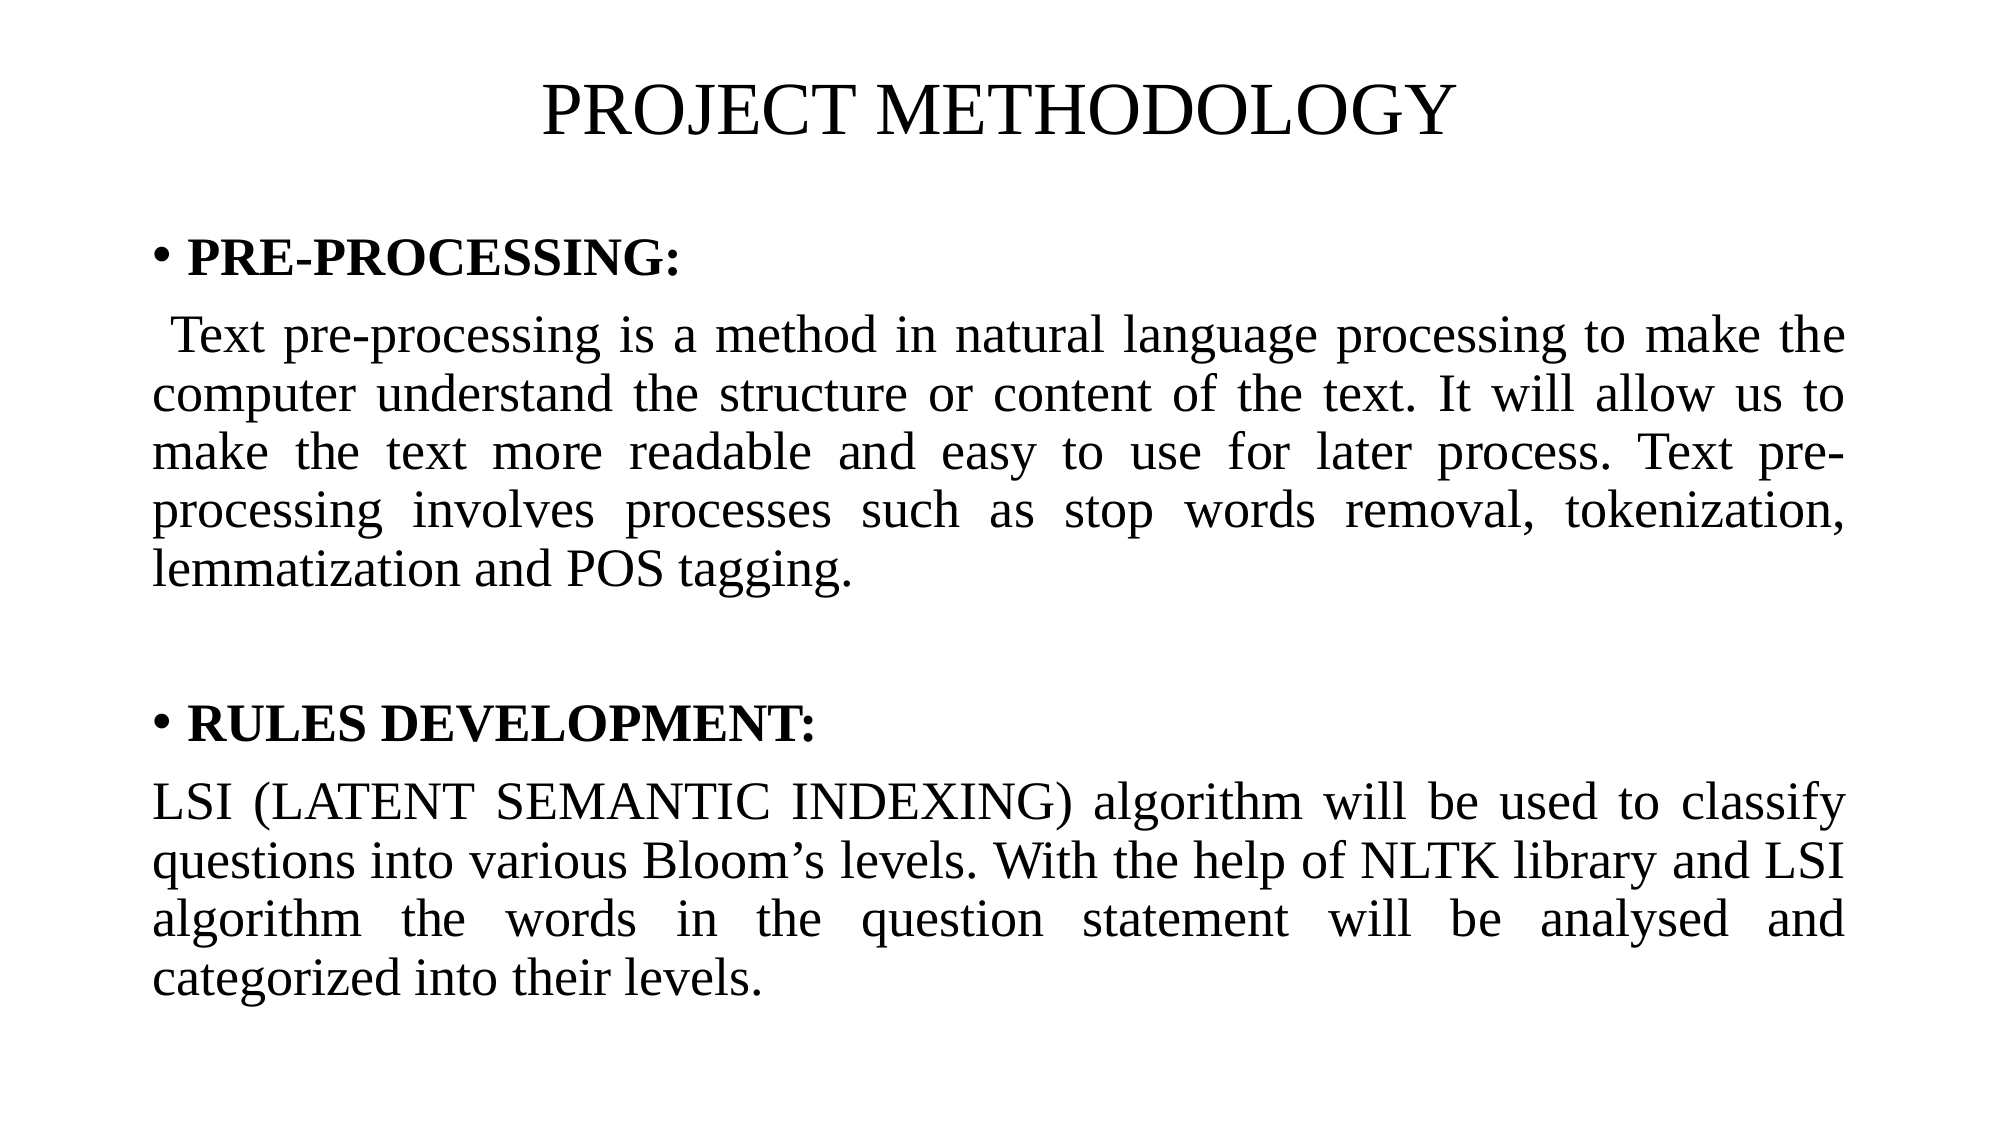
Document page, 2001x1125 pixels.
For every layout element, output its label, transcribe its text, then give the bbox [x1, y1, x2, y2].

title PROJECT METHODOLOGY [137, 0, 1863, 220]
list PRE-PROCESSING: Text pre-processing is a method in natural language processing to make the computer understand the structure or content of the text. It will allow us to make the text more readable and easy to use for later process. Text pre-processing involves processes such as stop words removal, tokenization, lemmatization and POS tagging. RULES DEVELOPMENT: LSI (LATENT SEMANTIC INDEXING) algorithm will be used to classify questions into various Bloom’s levels. With the help of NLTK library and LSI algorithm the words in the question statement will be analysed and categorized into their levels. [137, 220, 1863, 1017]
